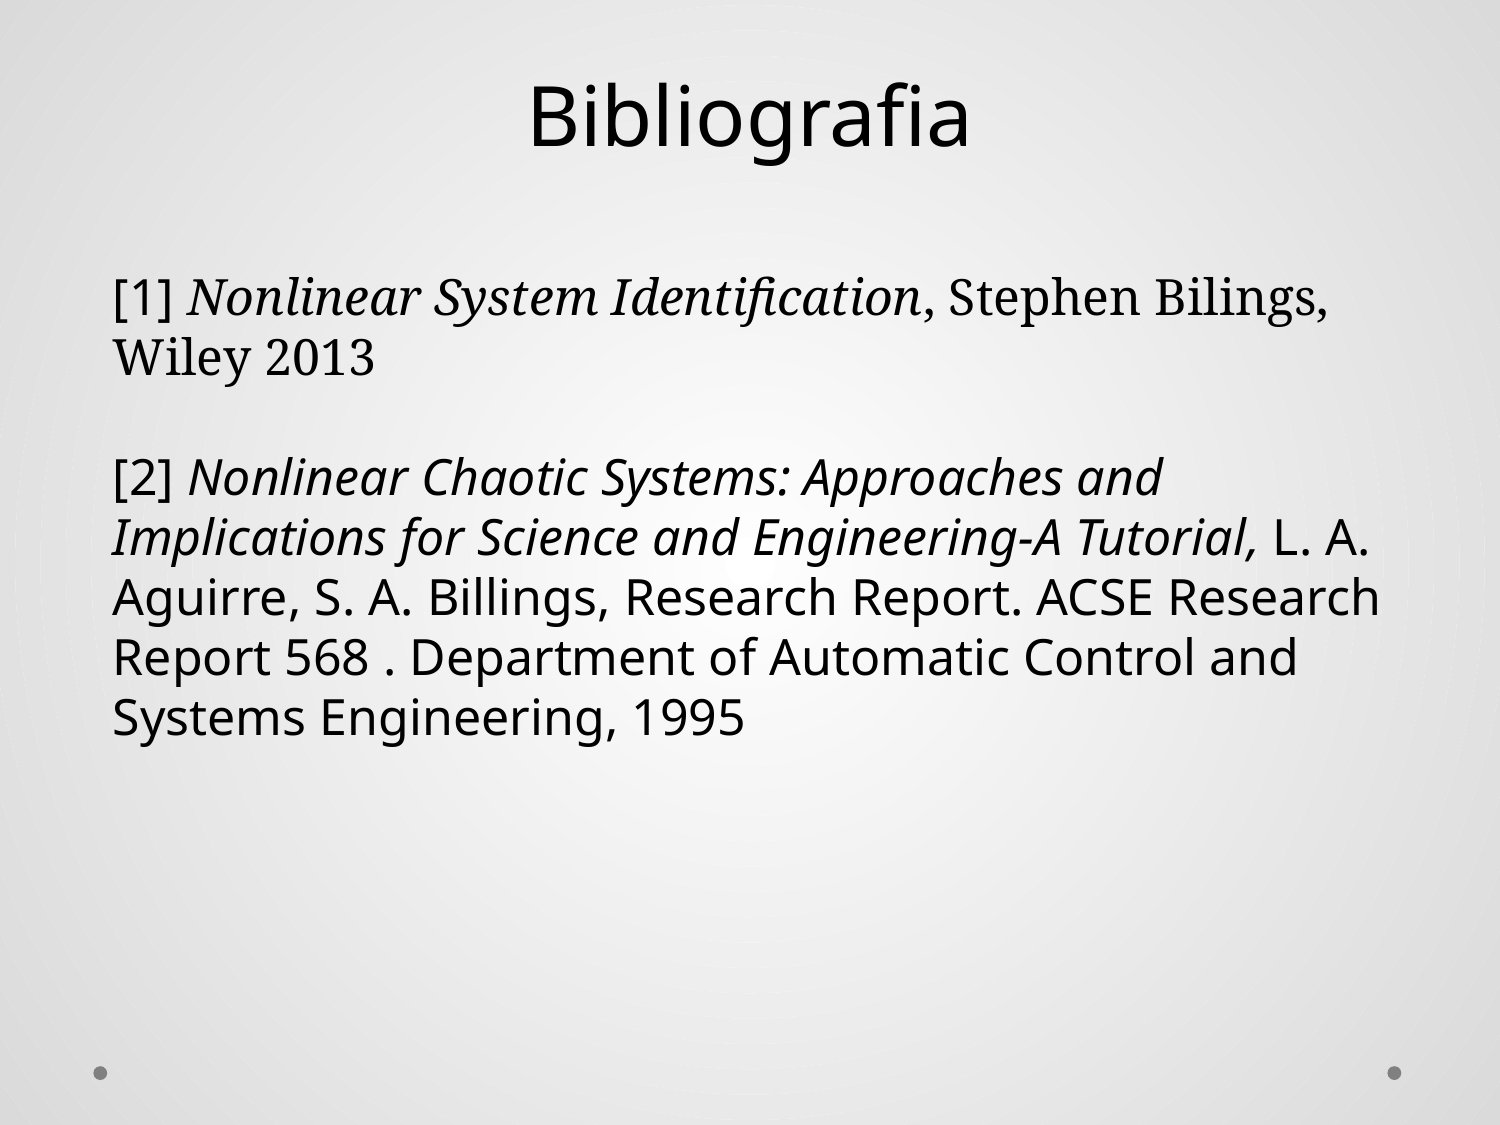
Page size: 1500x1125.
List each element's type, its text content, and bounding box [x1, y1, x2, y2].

text_box Bibliografia [0, 55, 1500, 171]
text_box [1] Nonlinear System Identification, Stephen Bilings, Wiley 2013 [2] Nonlinear Chaotic Systems: Approaches and Implications for Science and Engineering-A Tutorial, L. A. Aguirre, S. A. Billings, Research Report. ACSE Research Report 568 . Department of Automatic Control and Systems Engineering, 1995 [98, 258, 1398, 754]
